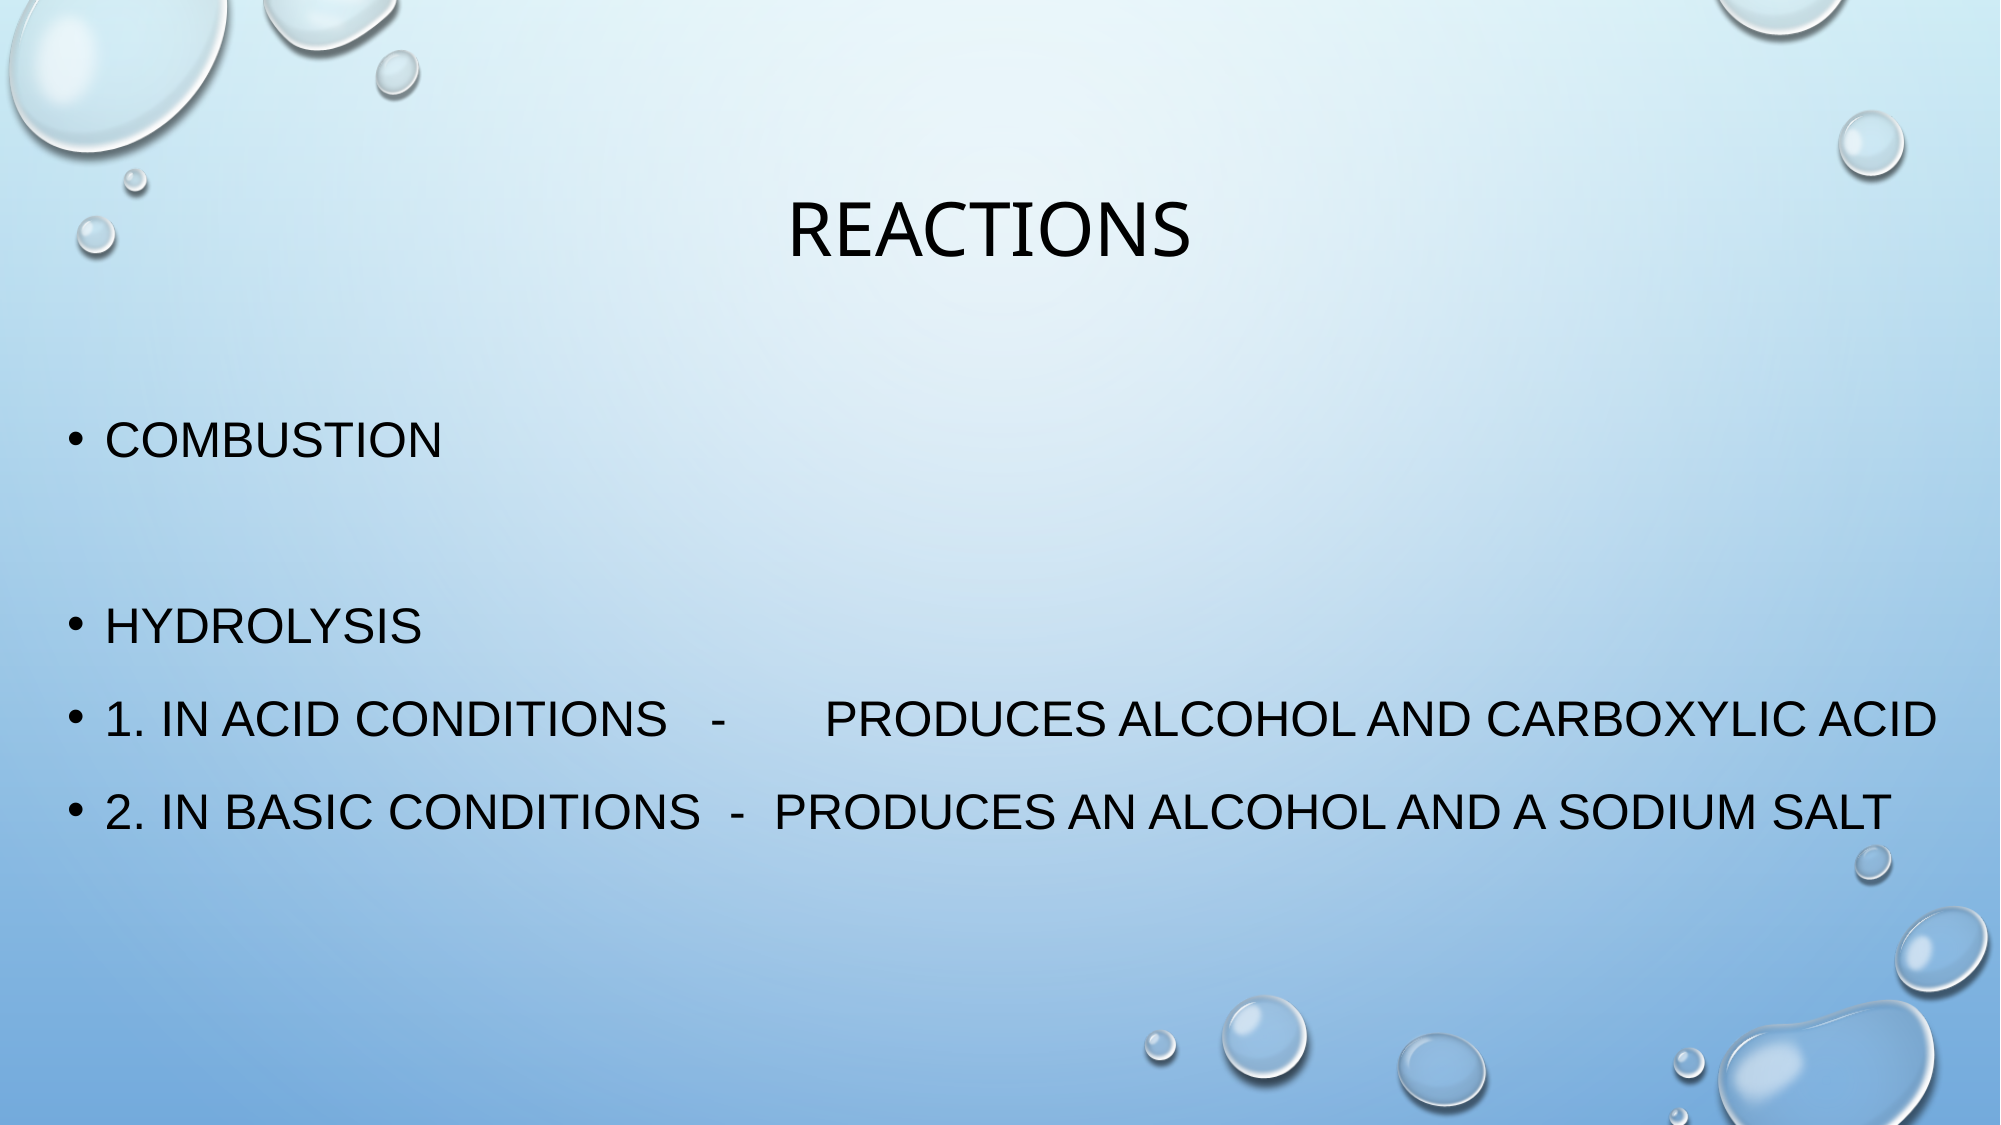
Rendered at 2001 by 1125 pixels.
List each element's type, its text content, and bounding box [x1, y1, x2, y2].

picture [0, 0, 2000, 1125]
title Reactions [149, 101, 1851, 364]
list Combustion hydrolysis 1. in acid conditions - produces alcohol and carboxylic acid 2. in basic conditions - produces an alcohol and a sodium salt [52, 388, 1974, 950]
